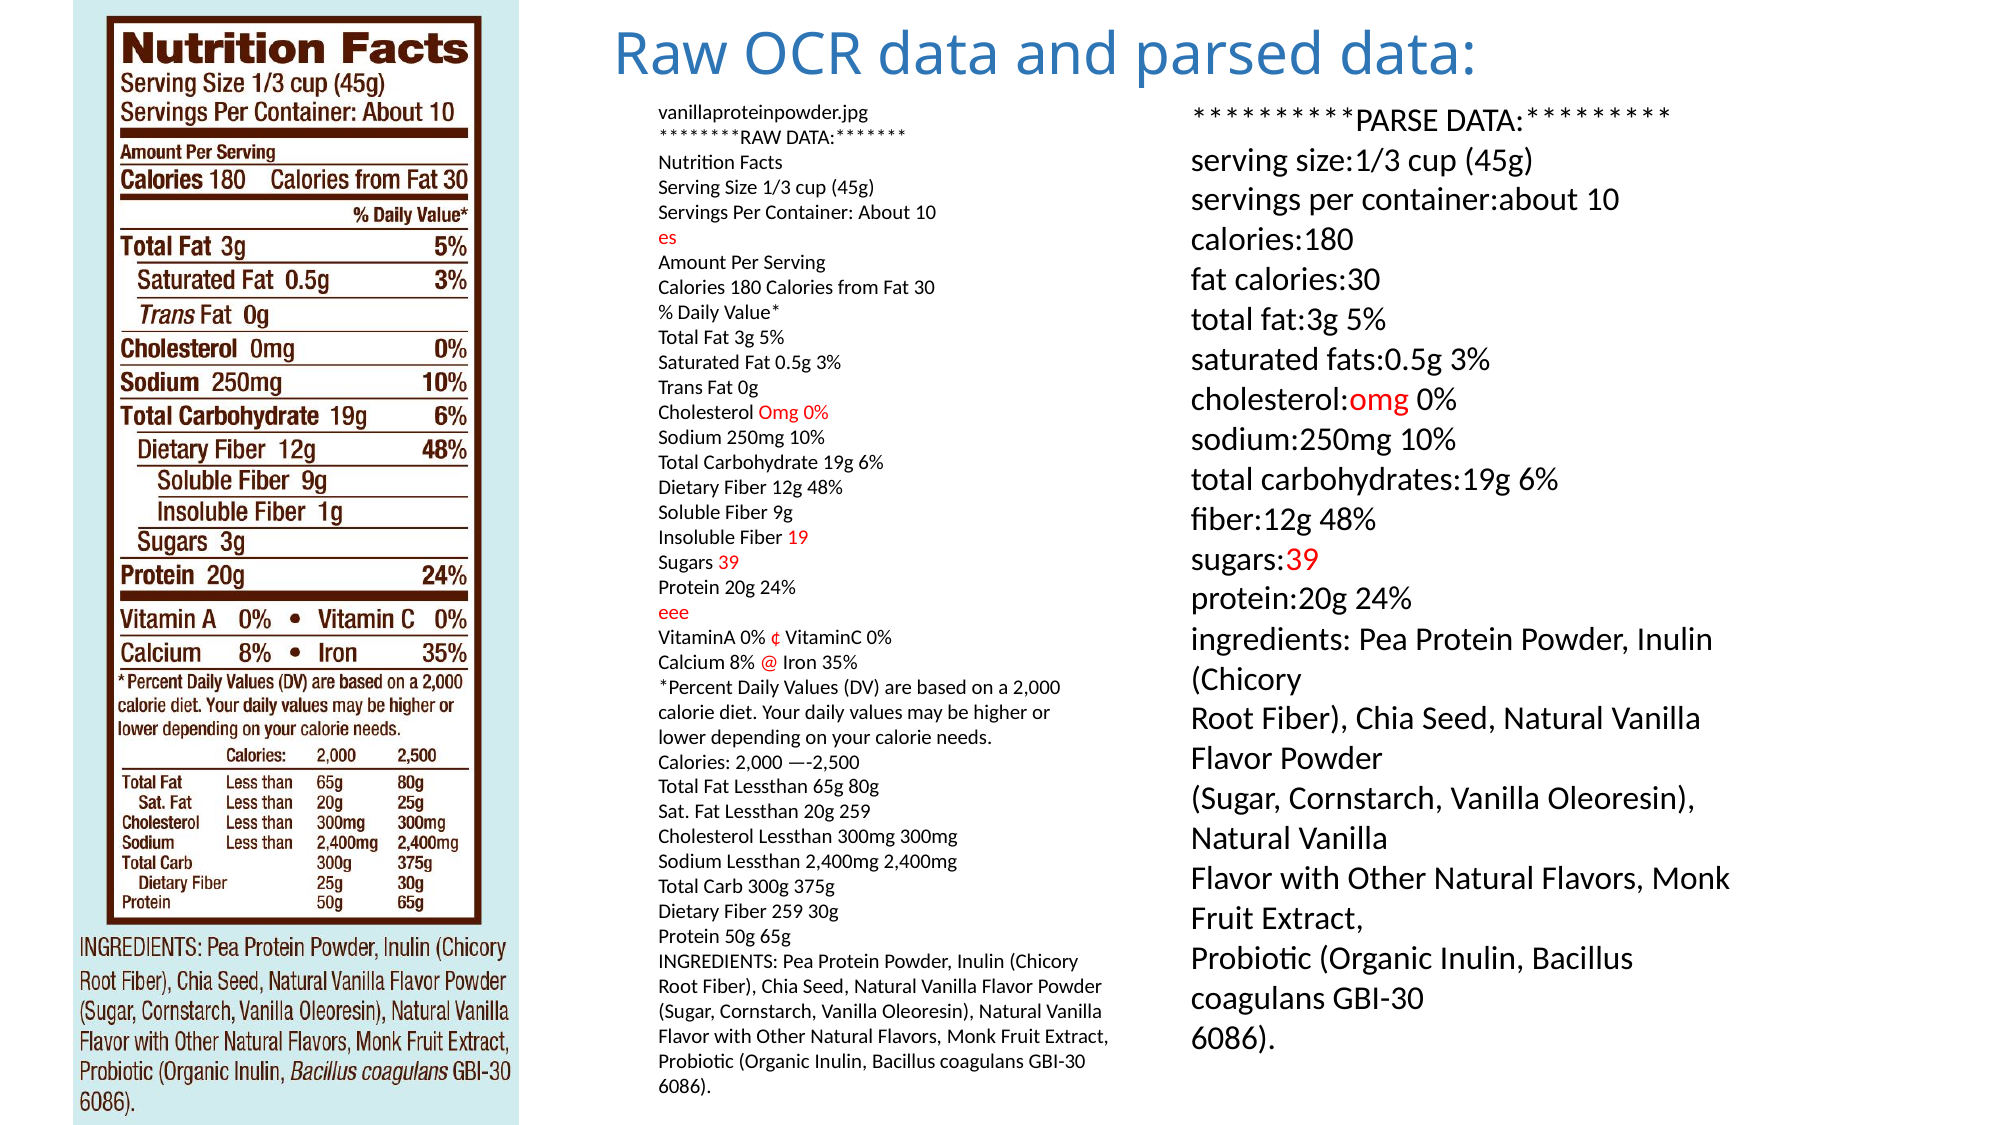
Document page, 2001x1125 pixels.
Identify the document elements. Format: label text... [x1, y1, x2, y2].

text_box vanillaproteinpowder.jpg ********RAW DATA:******* Nutrition Facts Serving Size 1/3 cup (45g) Servings Per Container: About 10 es Amount Per Serving Calories 180 Calories from Fat 30 % Daily Value* Total Fat 3g 5% Saturated Fat 0.5g 3% Trans Fat 0g Cholesterol Omg 0% Sodium 250mg 10% Total Carbohydrate 19g 6% Dietary Fiber 12g 48% Soluble Fiber 9g Insoluble Fiber 19 Sugars 39 Protein 20g 24% eee VitaminA 0% ¢ VitaminC 0% Calcium 8% @ Iron 35% *Percent Daily Values (DV) are based on a 2,000 calorie diet. Your daily values may be higher or lower depending on your calorie needs. Calories: 2,000 —-2,500 Total Fat Lessthan 65g 80g Sat. Fat Lessthan 20g 259 Cholesterol Lessthan 300mg 300mg Sodium Lessthan 2,400mg 2,400mg Total Carb 300g 375g Dietary Fiber 259 30g Protein 50g 65g INGREDIENTS: Pea Protein Powder, Inulin (Chicory Root Fiber), Chia Seed, Natural Vanilla Flavor Powder (Sugar, Cornstarch, Vanilla Oleoresin), Natural Vanilla Flavor with Other Natural Flavors, Monk Fruit Extract, Probiotic (Organic Inulin, Bacillus coagulans GBI-30 6086). [643, 91, 1353, 1106]
title Raw OCR data and parsed data: [598, 14, 2000, 98]
picture [73, 0, 519, 1125]
text_box **********PARSE DATA:********* serving size:1/3 cup (45g) servings per container:about 10 calories:180 fat calories:30 total fat:3g 5% saturated fats:0.5g 3% cholesterol:omg 0% sodium:250mg 10% total carbohydrates:19g 6% fiber:12g 48% sugars:39 protein:20g 24% ingredients: Pea Protein Powder, Inulin (Chicory Root Fiber), Chia Seed, Natural Vanilla Flavor Powder (Sugar, Cornstarch, Vanilla Oleoresin), Natural Vanilla Flavor with Other Natural Flavors, Monk Fruit Extract, Probiotic (Organic Inulin, Bacillus coagulans GBI-30 6086). [1176, 90, 1762, 1104]
